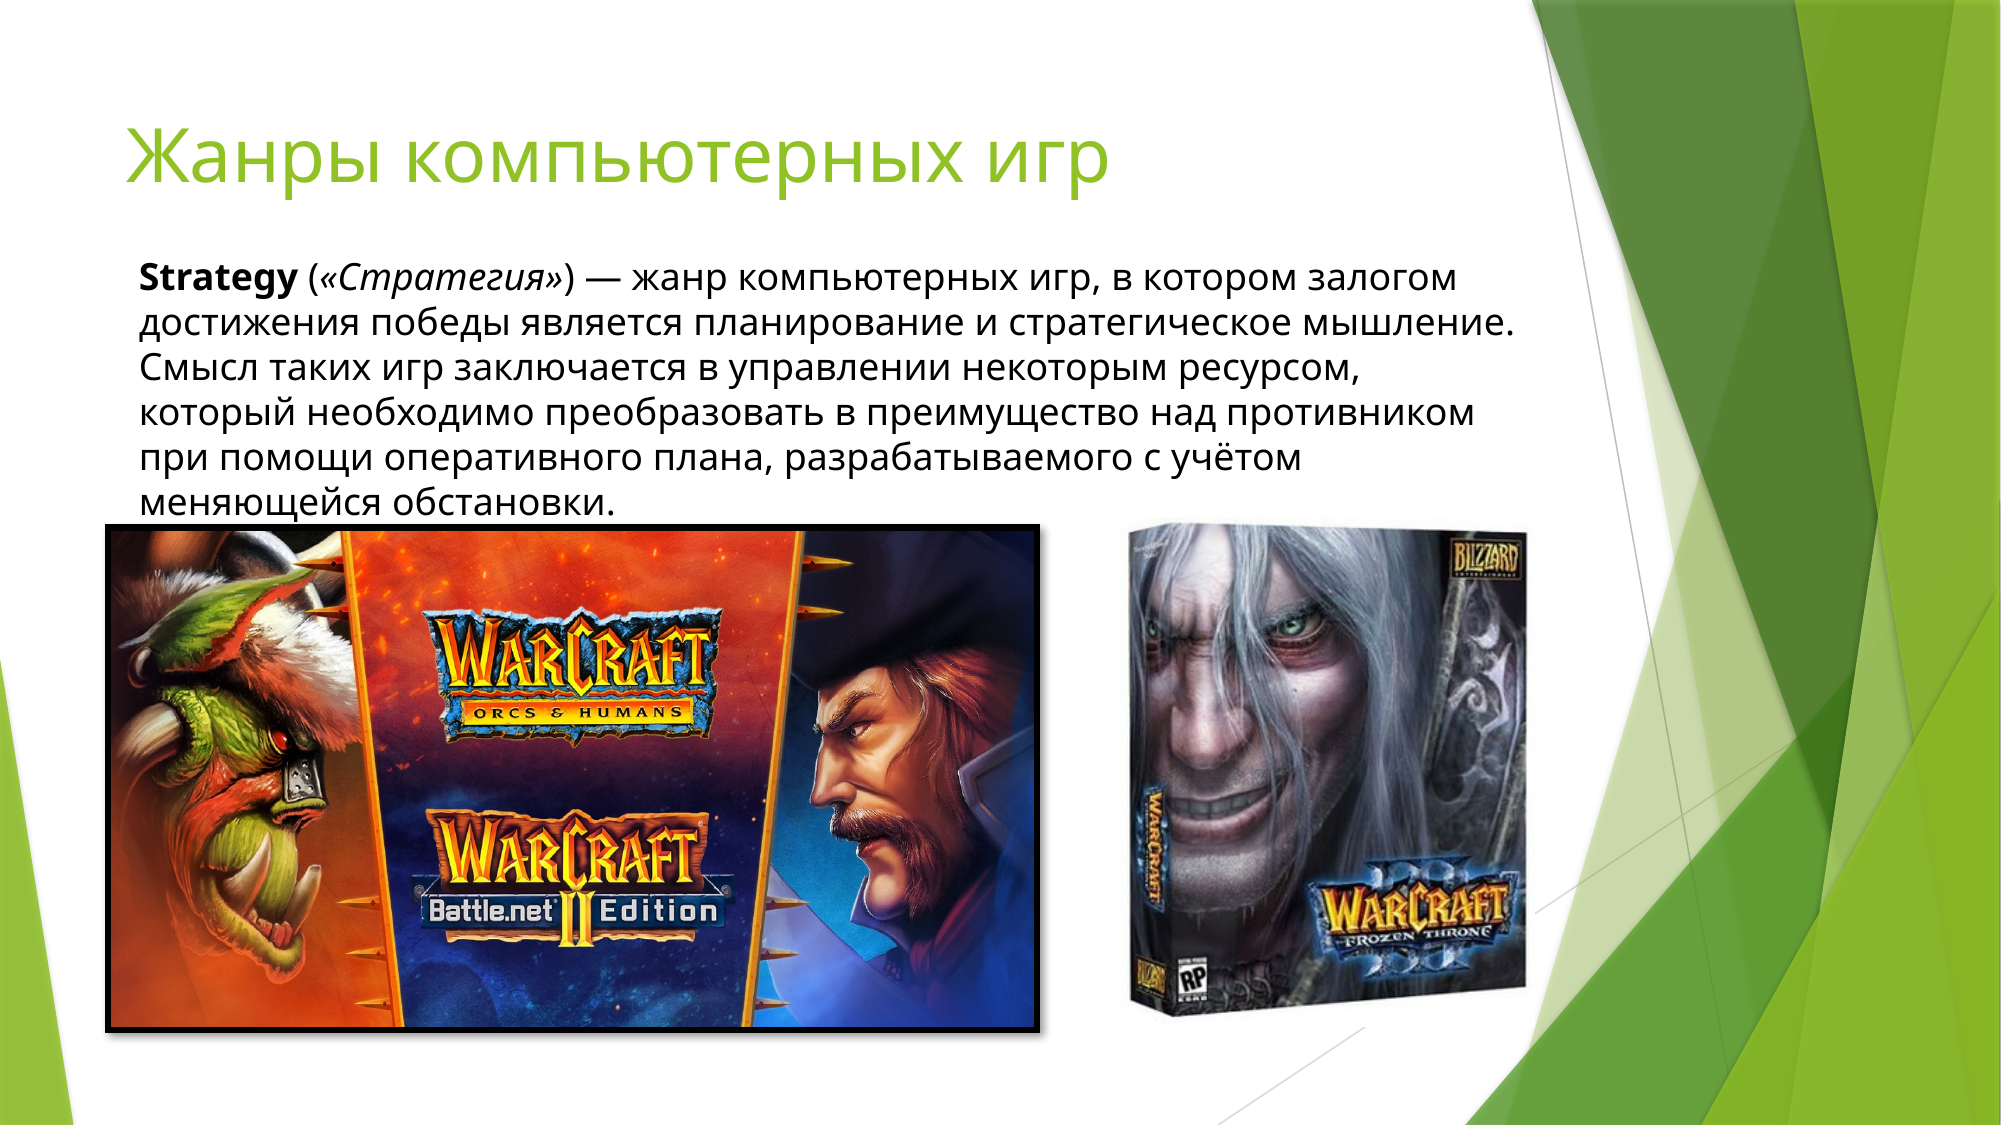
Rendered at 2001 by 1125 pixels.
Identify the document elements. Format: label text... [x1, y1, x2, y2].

picture [1119, 517, 1535, 1028]
title Жанры компьютерных игр [111, 99, 1522, 246]
list Strategy («Стратегия») — жанр компьютерных игр, в котором залогом достижения победы является планирование и стратегическое мышление. Смысл таких игр заключается в управлении некоторым ресурсом, который необходимо преобразовать в преимущество над противником при помощи оперативного плана, разрабатываемого с учётом меняющейся обстановки. [123, 245, 1535, 882]
picture [110, 530, 1035, 1028]
